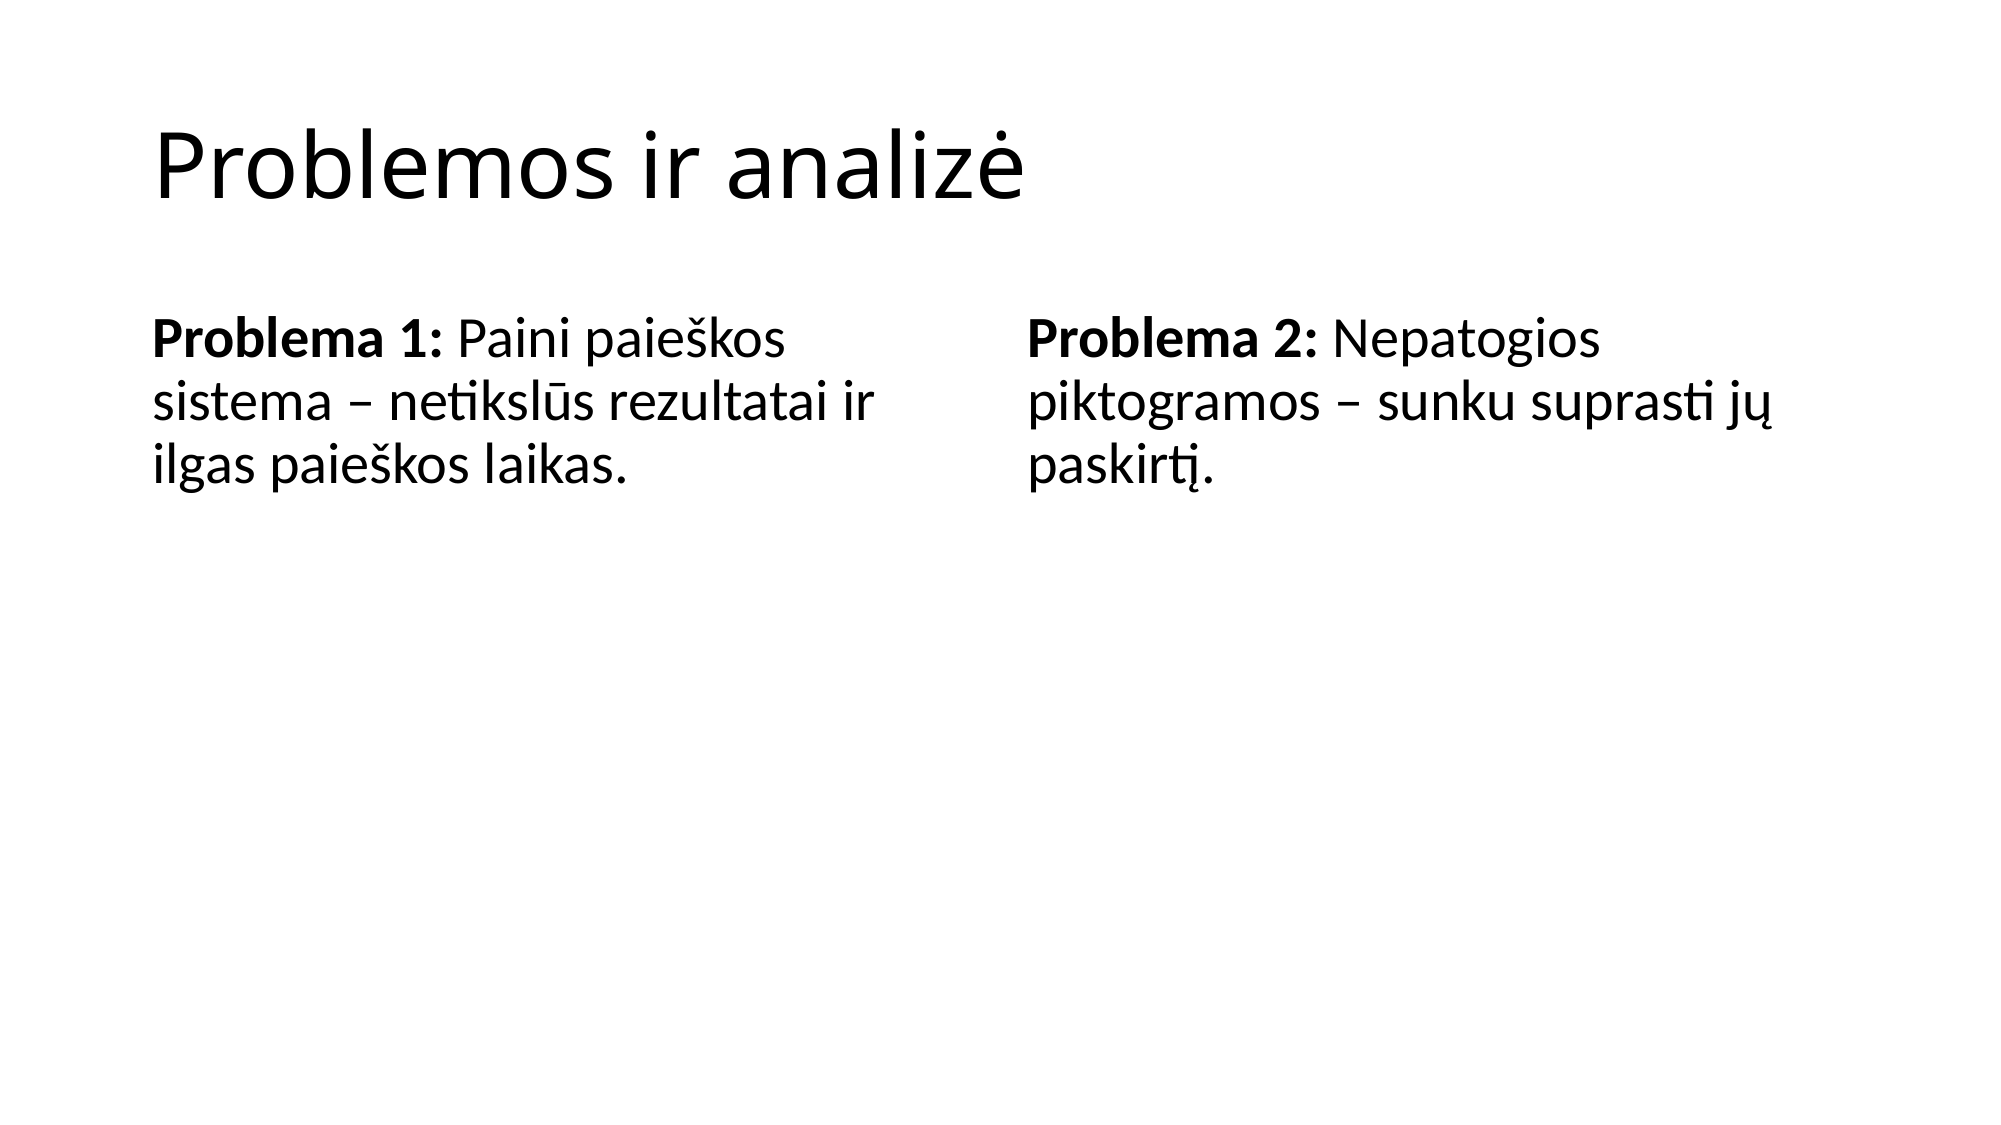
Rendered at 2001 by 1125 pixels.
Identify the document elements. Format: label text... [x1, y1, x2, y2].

list Problema 2: Nepatogios piktogramos – sunku suprasti jų paskirtį. [1012, 299, 1863, 1014]
list Problema 1: Paini paieškos sistema – netikslūs rezultatai ir ilgas paieškos laikas. [137, 299, 988, 1014]
title Problemos ir analizė [137, 59, 1863, 278]
